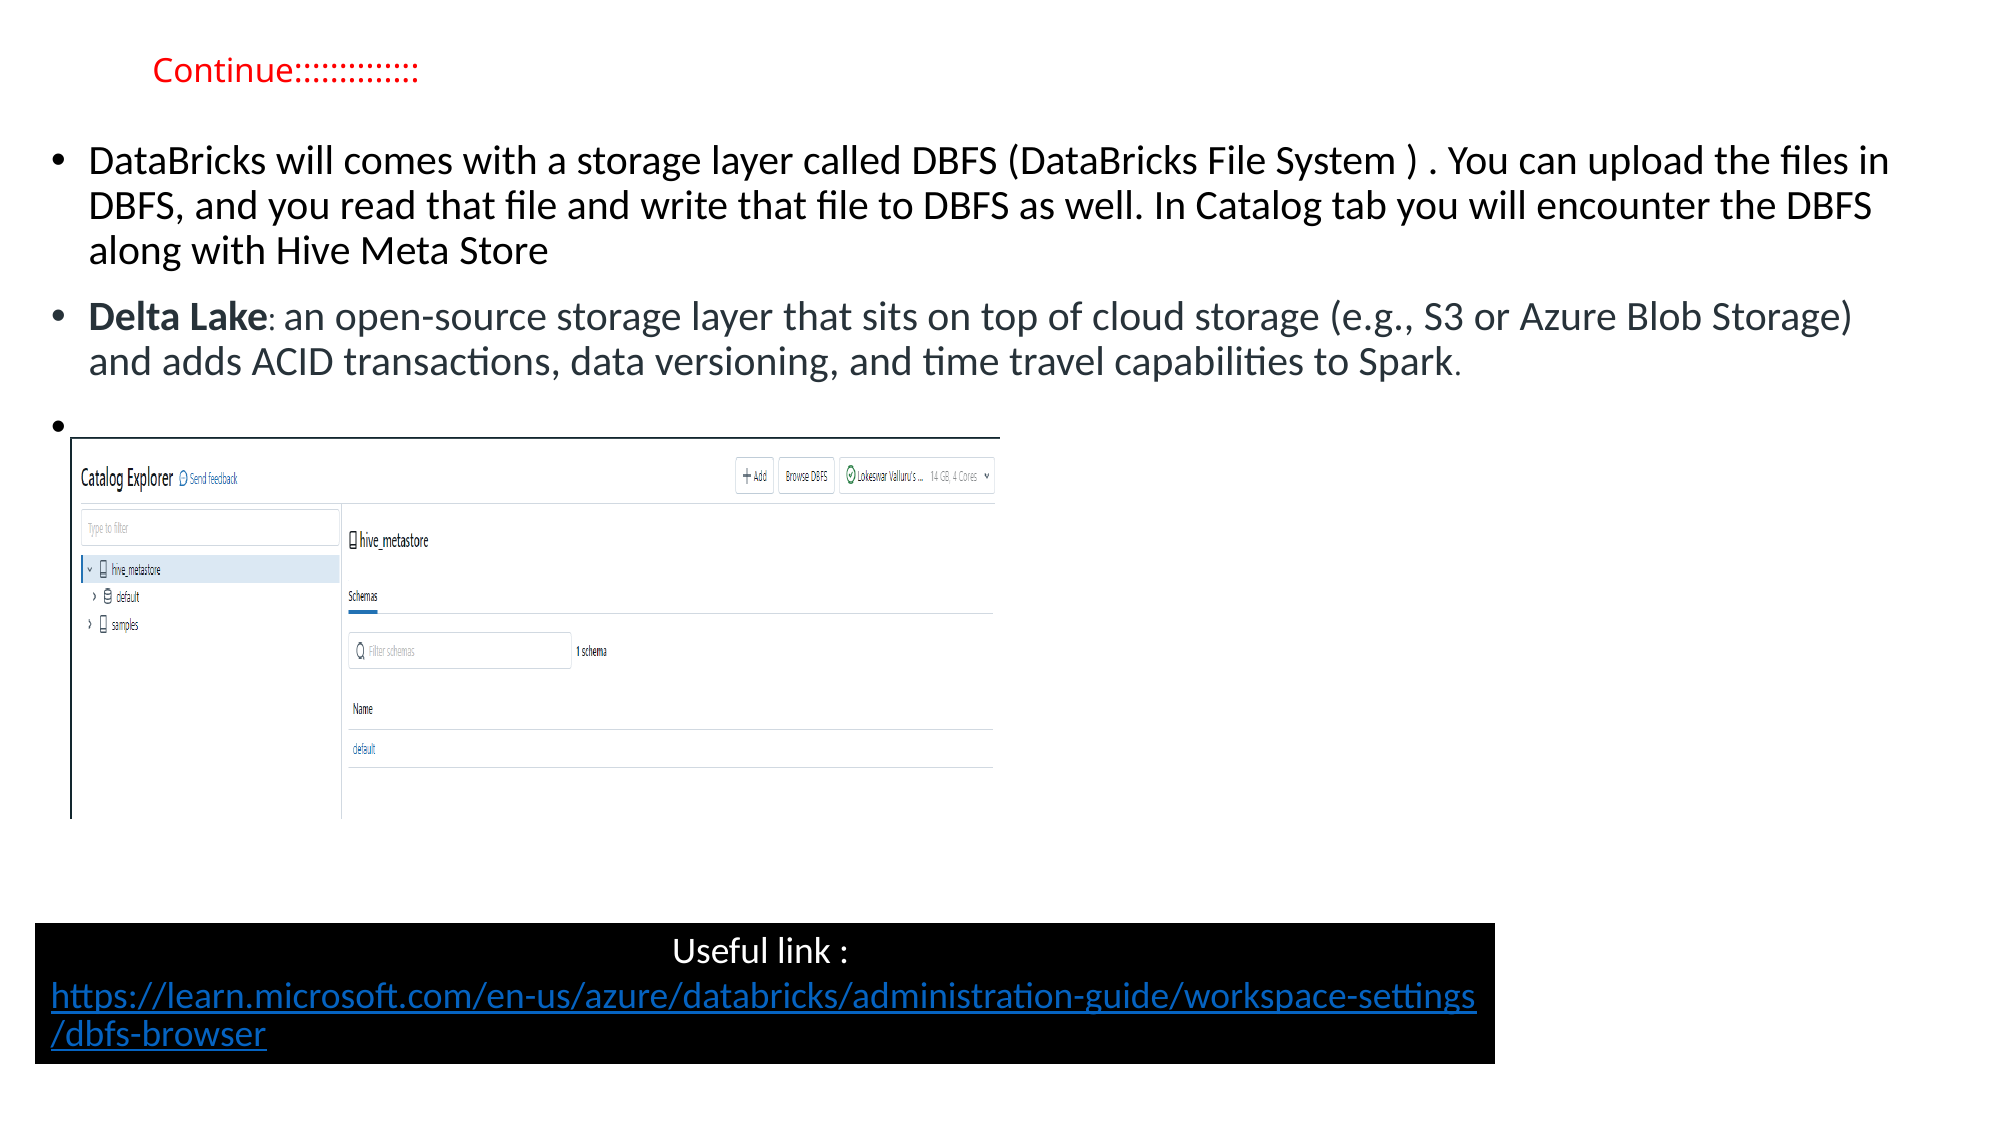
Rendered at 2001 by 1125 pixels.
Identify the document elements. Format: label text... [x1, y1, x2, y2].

list DataBricks will comes with a storage layer called DBFS (DataBricks File System ) . You can upload the files in DBFS, and you read that file and write that file to DBFS as well. In Catalog tab you will encounter the DBFS along with Hive Meta Store Delta Lake: an open-source storage layer that sits on top of cloud storage (e.g., S3 or Azure Blob Storage) and adds ACID transactions, data versioning, and time travel capabilities to Spark. [35, 131, 1918, 1074]
title Continue:::::::::::::: [137, 32, 1863, 112]
picture [70, 437, 1001, 819]
text_box Useful link : https://learn.microsoft.com/en-us/azure/databricks/administration-guide/workspace-settings/dbfs-browser [35, 923, 1495, 1064]
